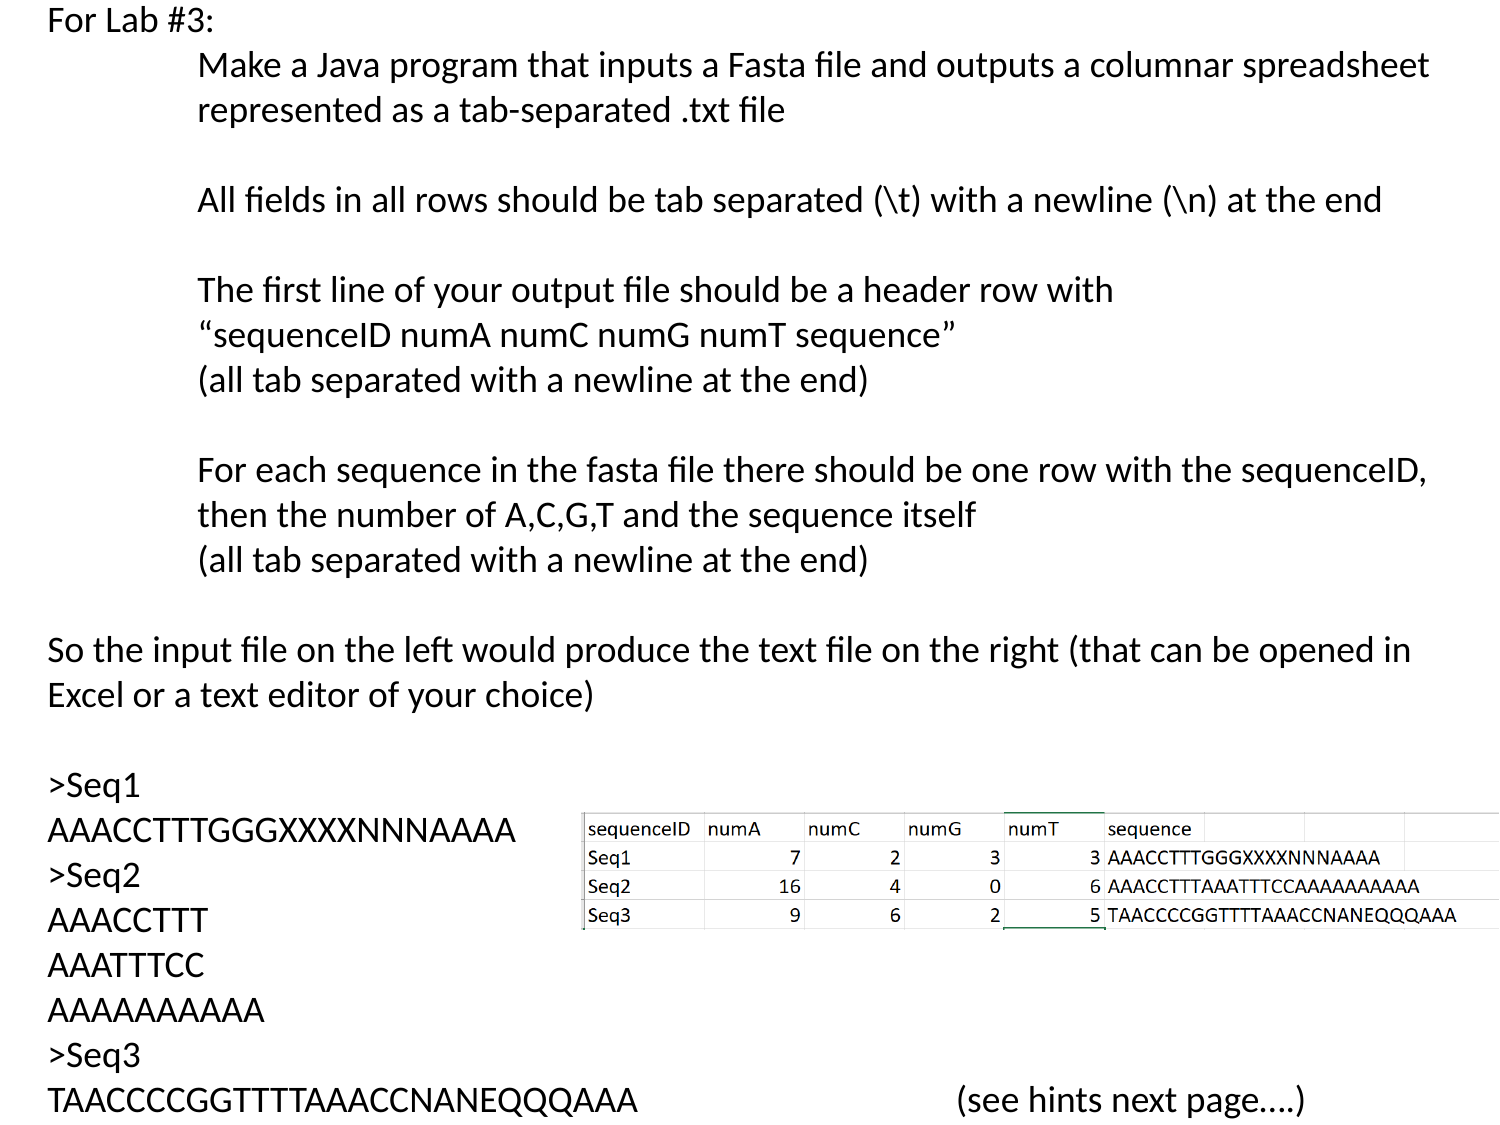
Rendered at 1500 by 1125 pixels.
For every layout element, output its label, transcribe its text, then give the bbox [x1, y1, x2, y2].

text_box For Lab #3: Make a Java program that inputs a Fasta file and outputs a columnar spreadsheet represented as a tab-separated .txt file All fields in all rows should be tab separated (\t) with a newline (\n) at the end The first line of your output file should be a header row with “sequenceID numA numC numG numT sequence” (all tab separated with a newline at the end) For each sequence in the fasta file there should be one row with the sequenceID, then the number of A,C,G,T and the sequence itself (all tab separated with a newline at the end) So the input file on the left would produce the text file on the right (that can be opened in Excel or a text editor of your choice) >Seq1 AAACCTTTGGGXXXXNNNAAAA >Seq2 AAACCTTT AAATTTCC AAAAAAAAAA >Seq3 TAACCCCGGTTTTAAACCNANEQQQAAA (see hints next page….) [32, 0, 1447, 1125]
picture [581, 812, 1500, 930]
